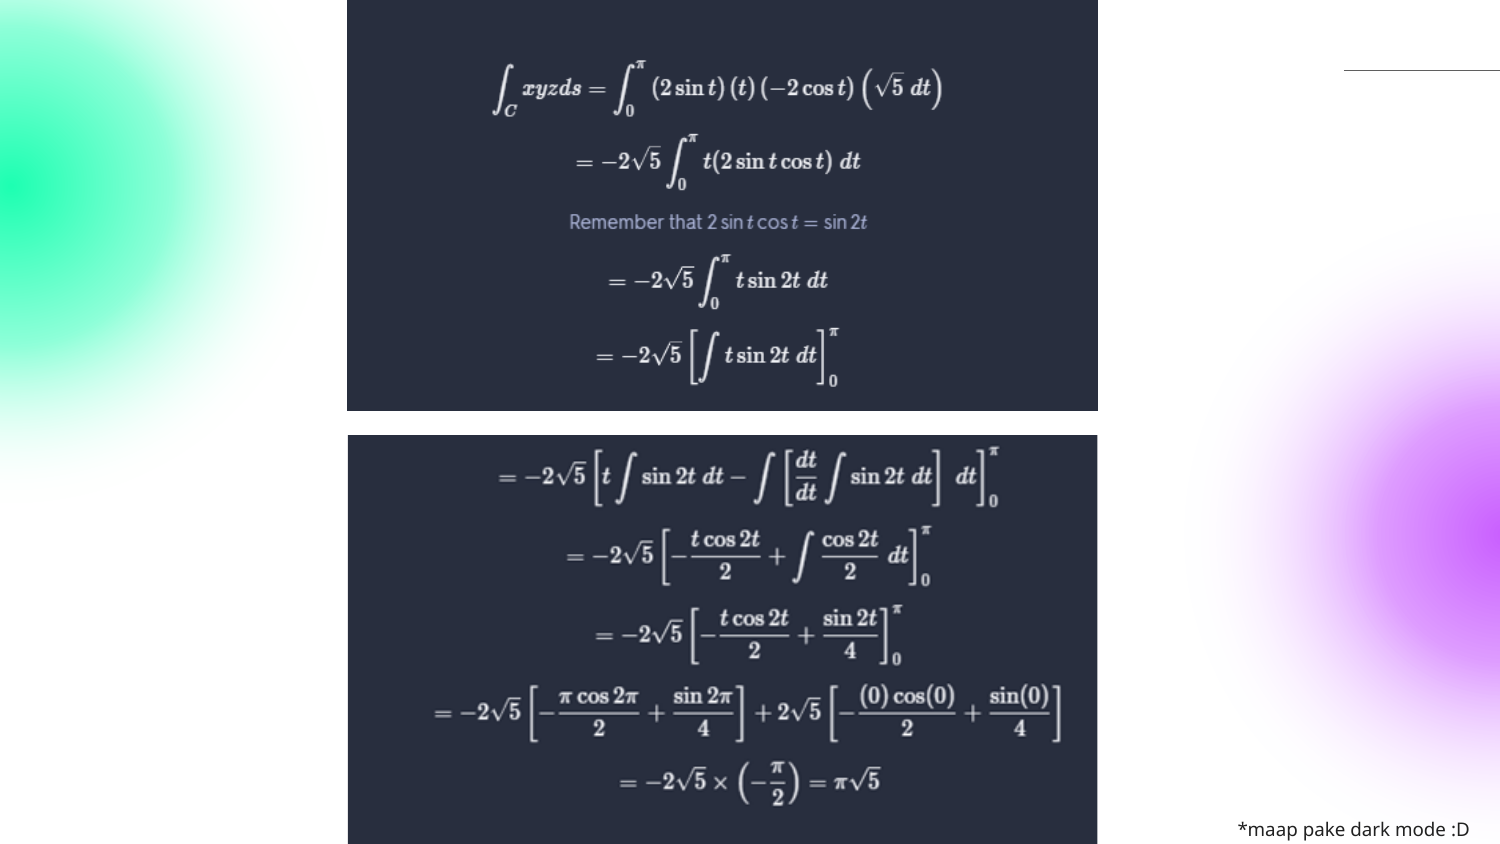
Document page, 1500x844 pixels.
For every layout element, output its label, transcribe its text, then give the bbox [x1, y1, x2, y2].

text_box *maap pake dark mode :D [1222, 801, 1500, 844]
picture [347, 435, 1098, 844]
picture [347, 0, 1098, 412]
